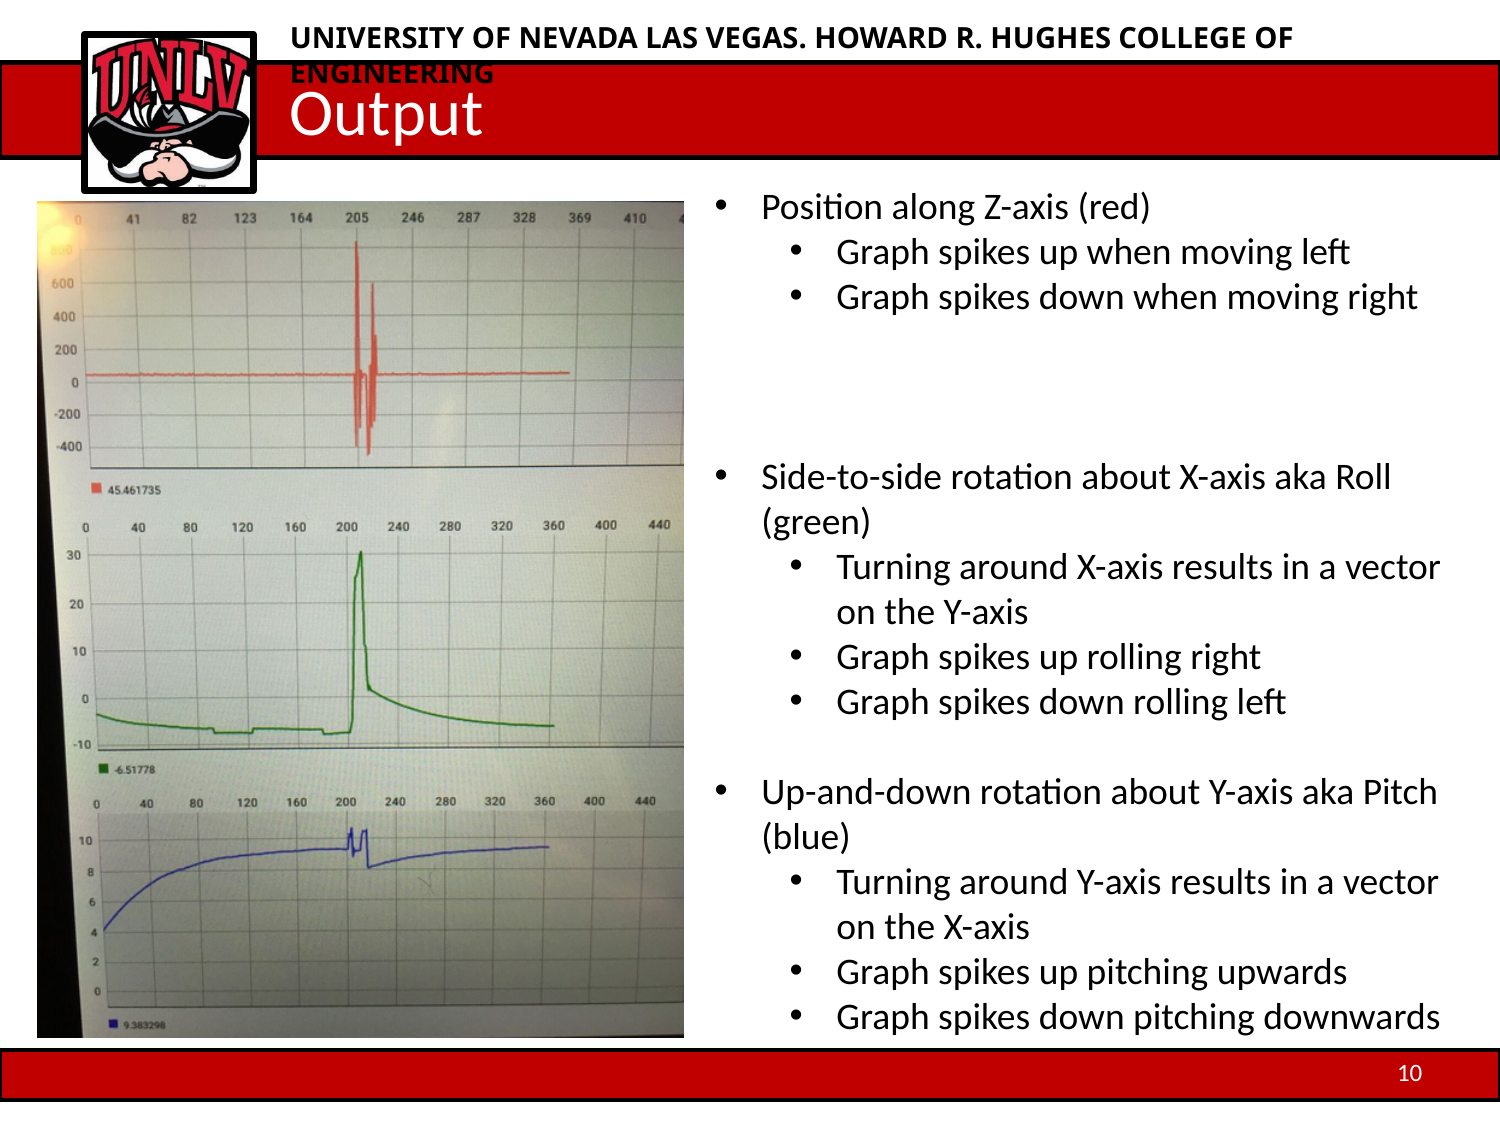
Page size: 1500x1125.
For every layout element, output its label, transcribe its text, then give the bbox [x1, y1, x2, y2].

text_box [0, 1048, 699, 1102]
text_box Position along Z-axis (red) Graph spikes up when moving left Graph spikes down when moving right Side-to-side rotation about X-axis aka Roll (green) Turning around X-axis results in a vector on the Y-axis Graph spikes up rolling right Graph spikes down rolling left Up-and-down rotation about Y-axis aka Pitch (blue) Turning around Y-axis results in a vector on the X-axis Graph spikes up pitching upwards Graph spikes down pitching downwards [699, 174, 1488, 1125]
picture [37, 200, 685, 1038]
text_box [1488, 1048, 1500, 1102]
text_box Output [275, 61, 1225, 157]
picture [87, 37, 251, 188]
text_box [0, 60, 81, 160]
text_box University of Nevada Las Vegas. Howard R. Hughes College Of Engineering [274, 12, 1475, 97]
text_box [257, 60, 1500, 160]
